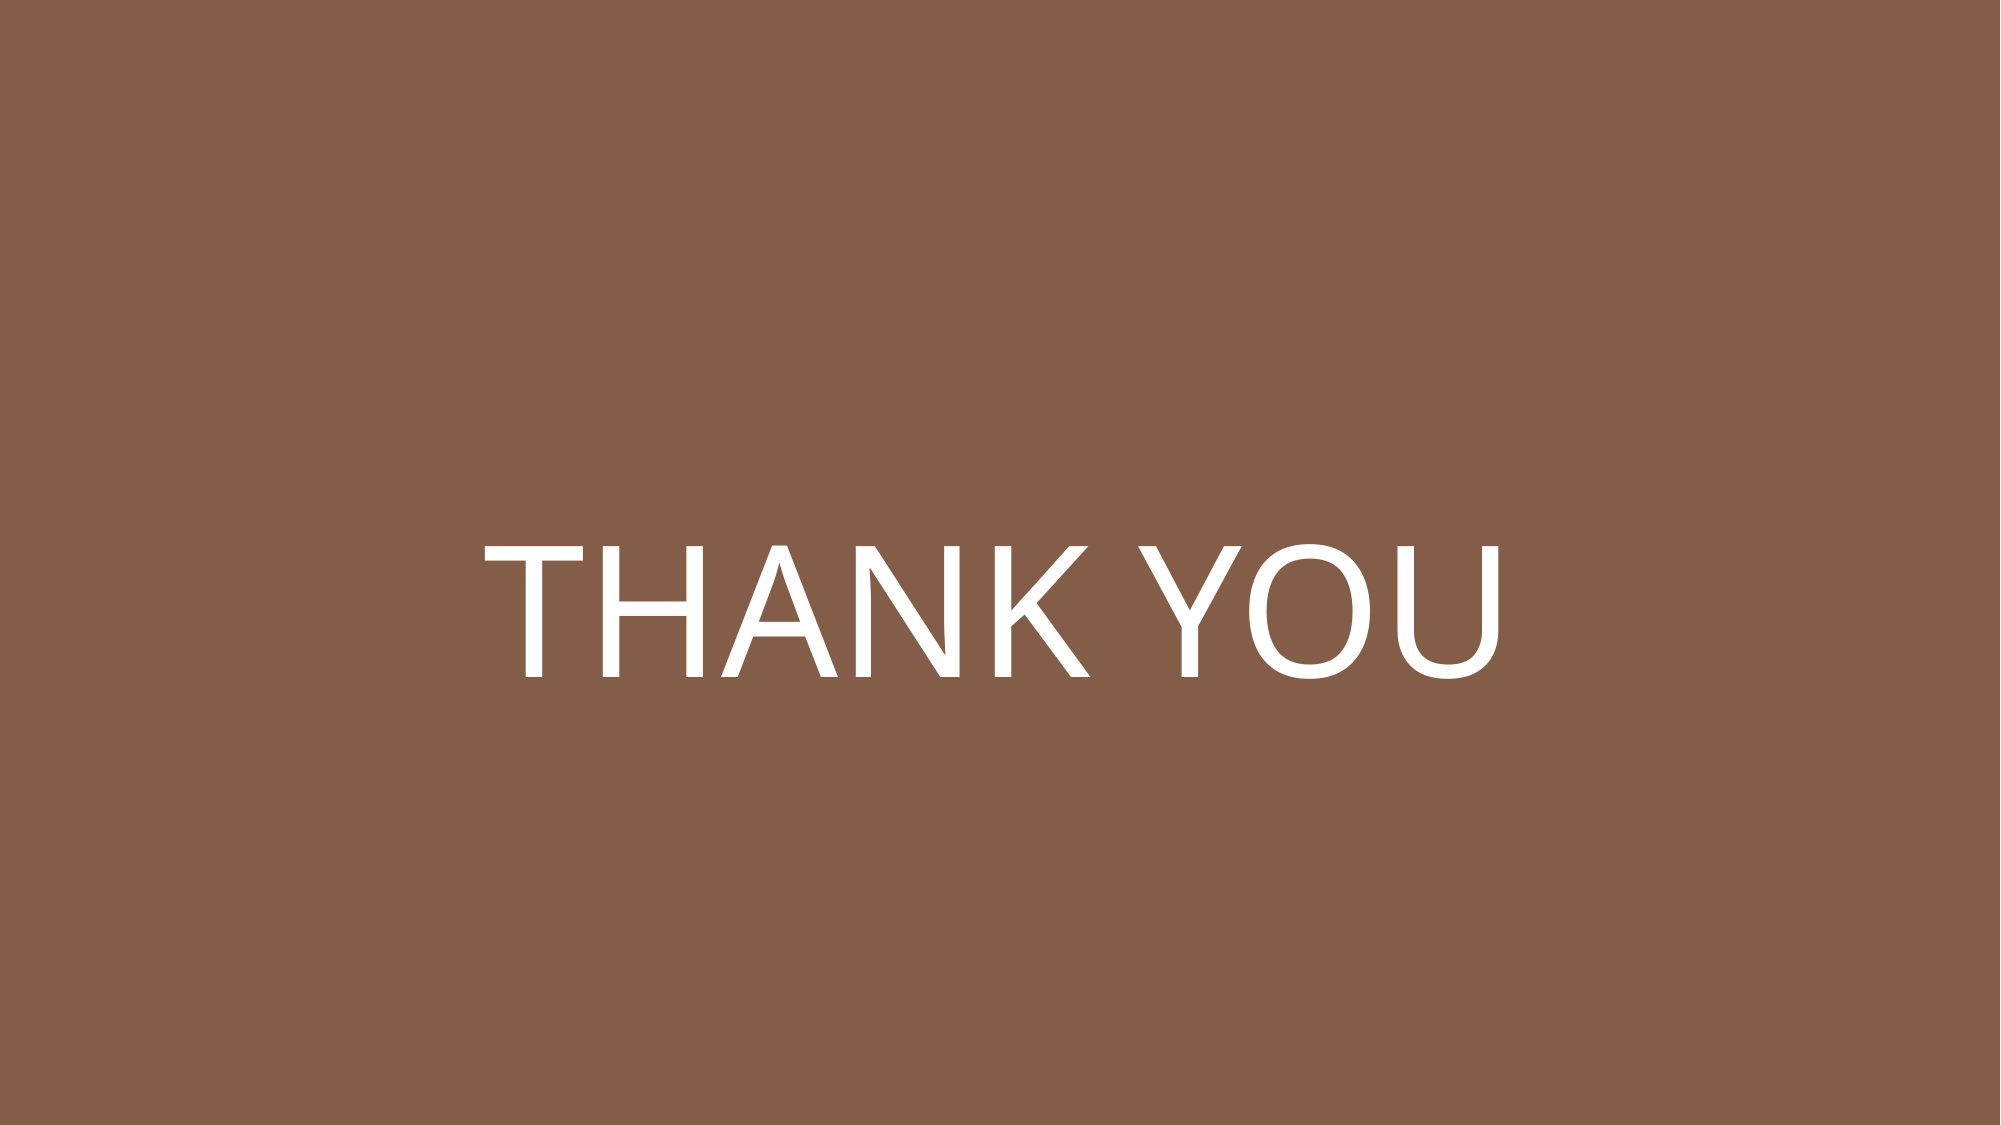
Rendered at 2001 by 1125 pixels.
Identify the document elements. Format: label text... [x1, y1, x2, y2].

text_box THANK YOU [468, 486, 1532, 722]
